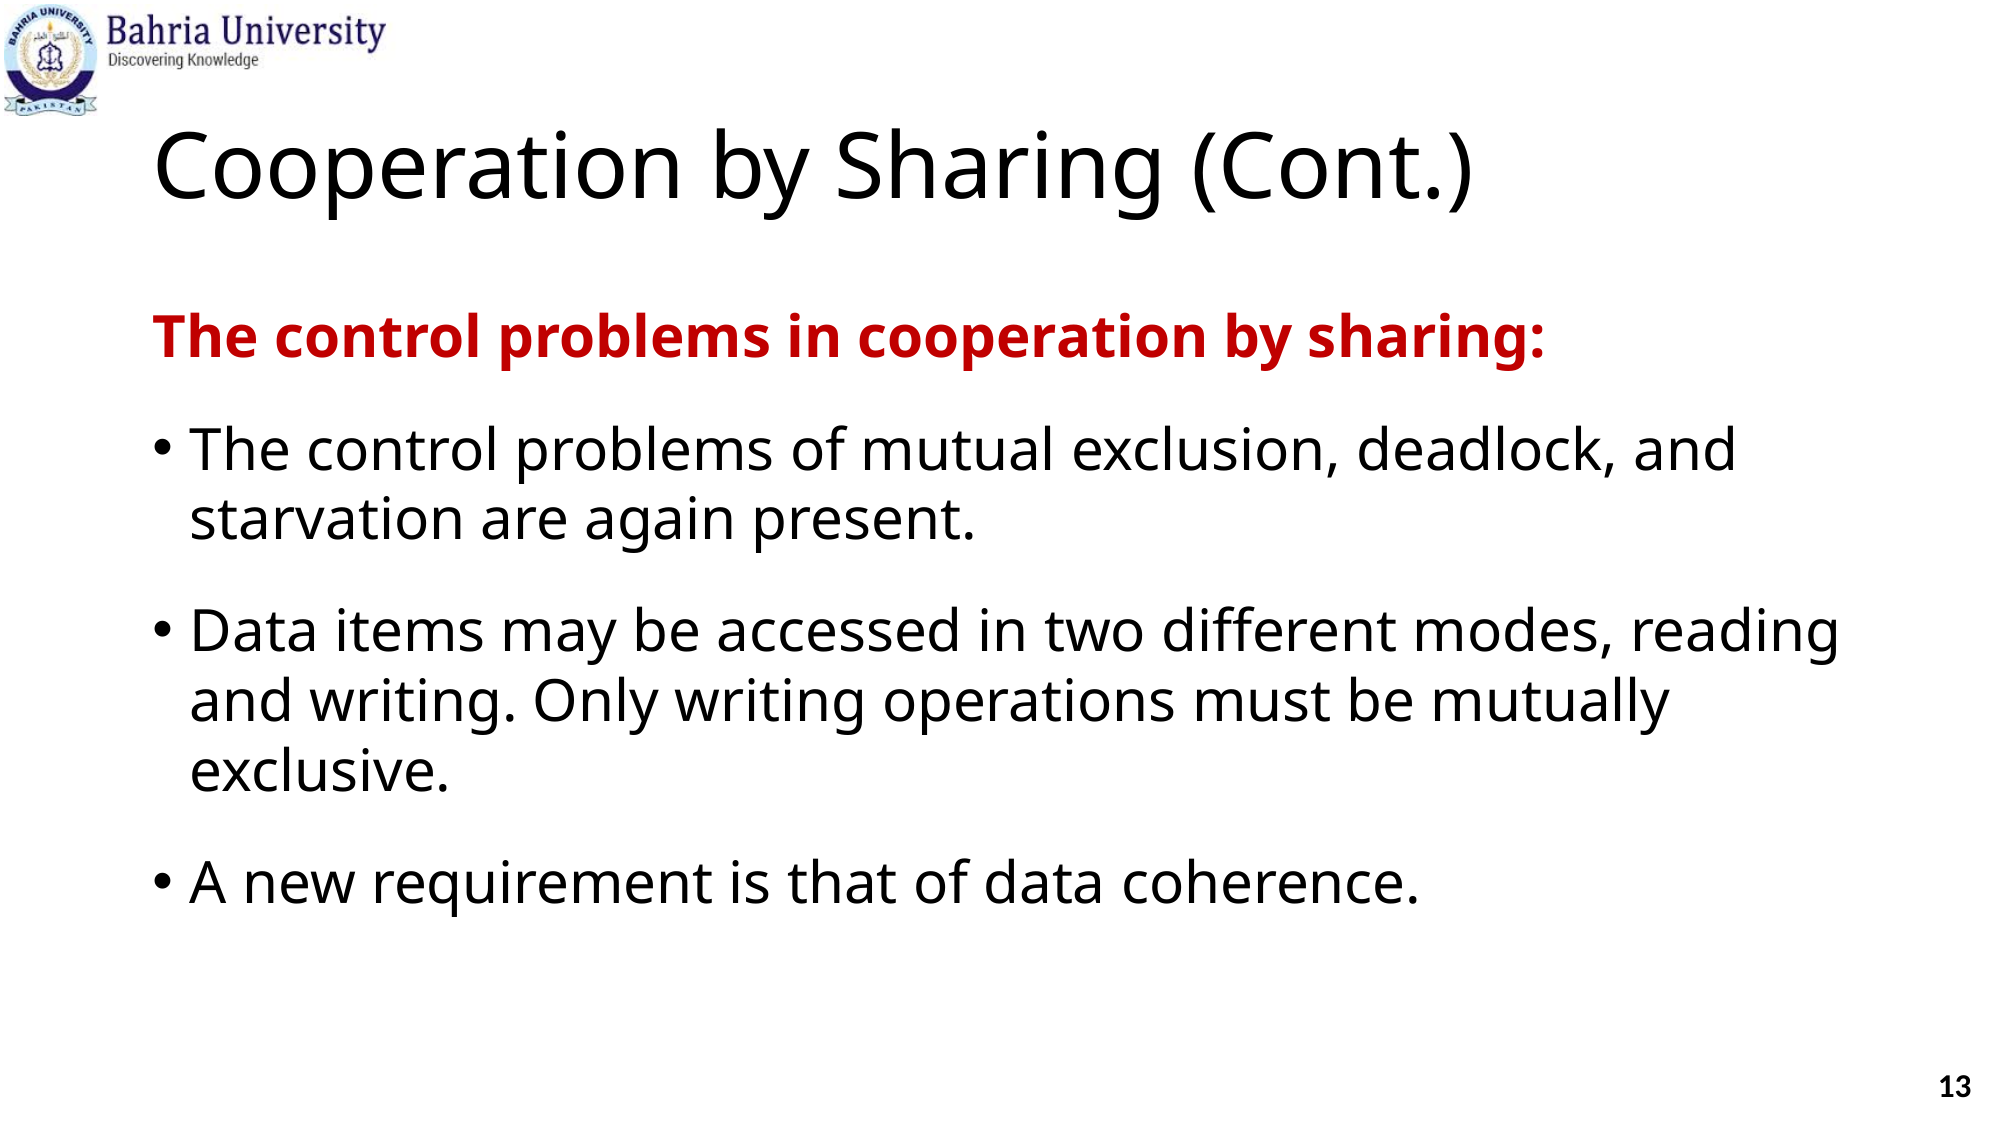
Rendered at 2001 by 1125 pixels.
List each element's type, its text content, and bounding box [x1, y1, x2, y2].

slide_number 13 [1536, 1054, 1987, 1115]
list The control problems in cooperation by sharing: The control problems of mutual exclusion, deadlock, and starvation are again present. Data items may be accessed in two different modes, reading and writing. Only writing operations must be mutually exclusive. A new requirement is that of data coherence. [137, 299, 1881, 1014]
title Cooperation by Sharing (Cont.) [137, 59, 1863, 278]
picture [4, 4, 400, 116]
